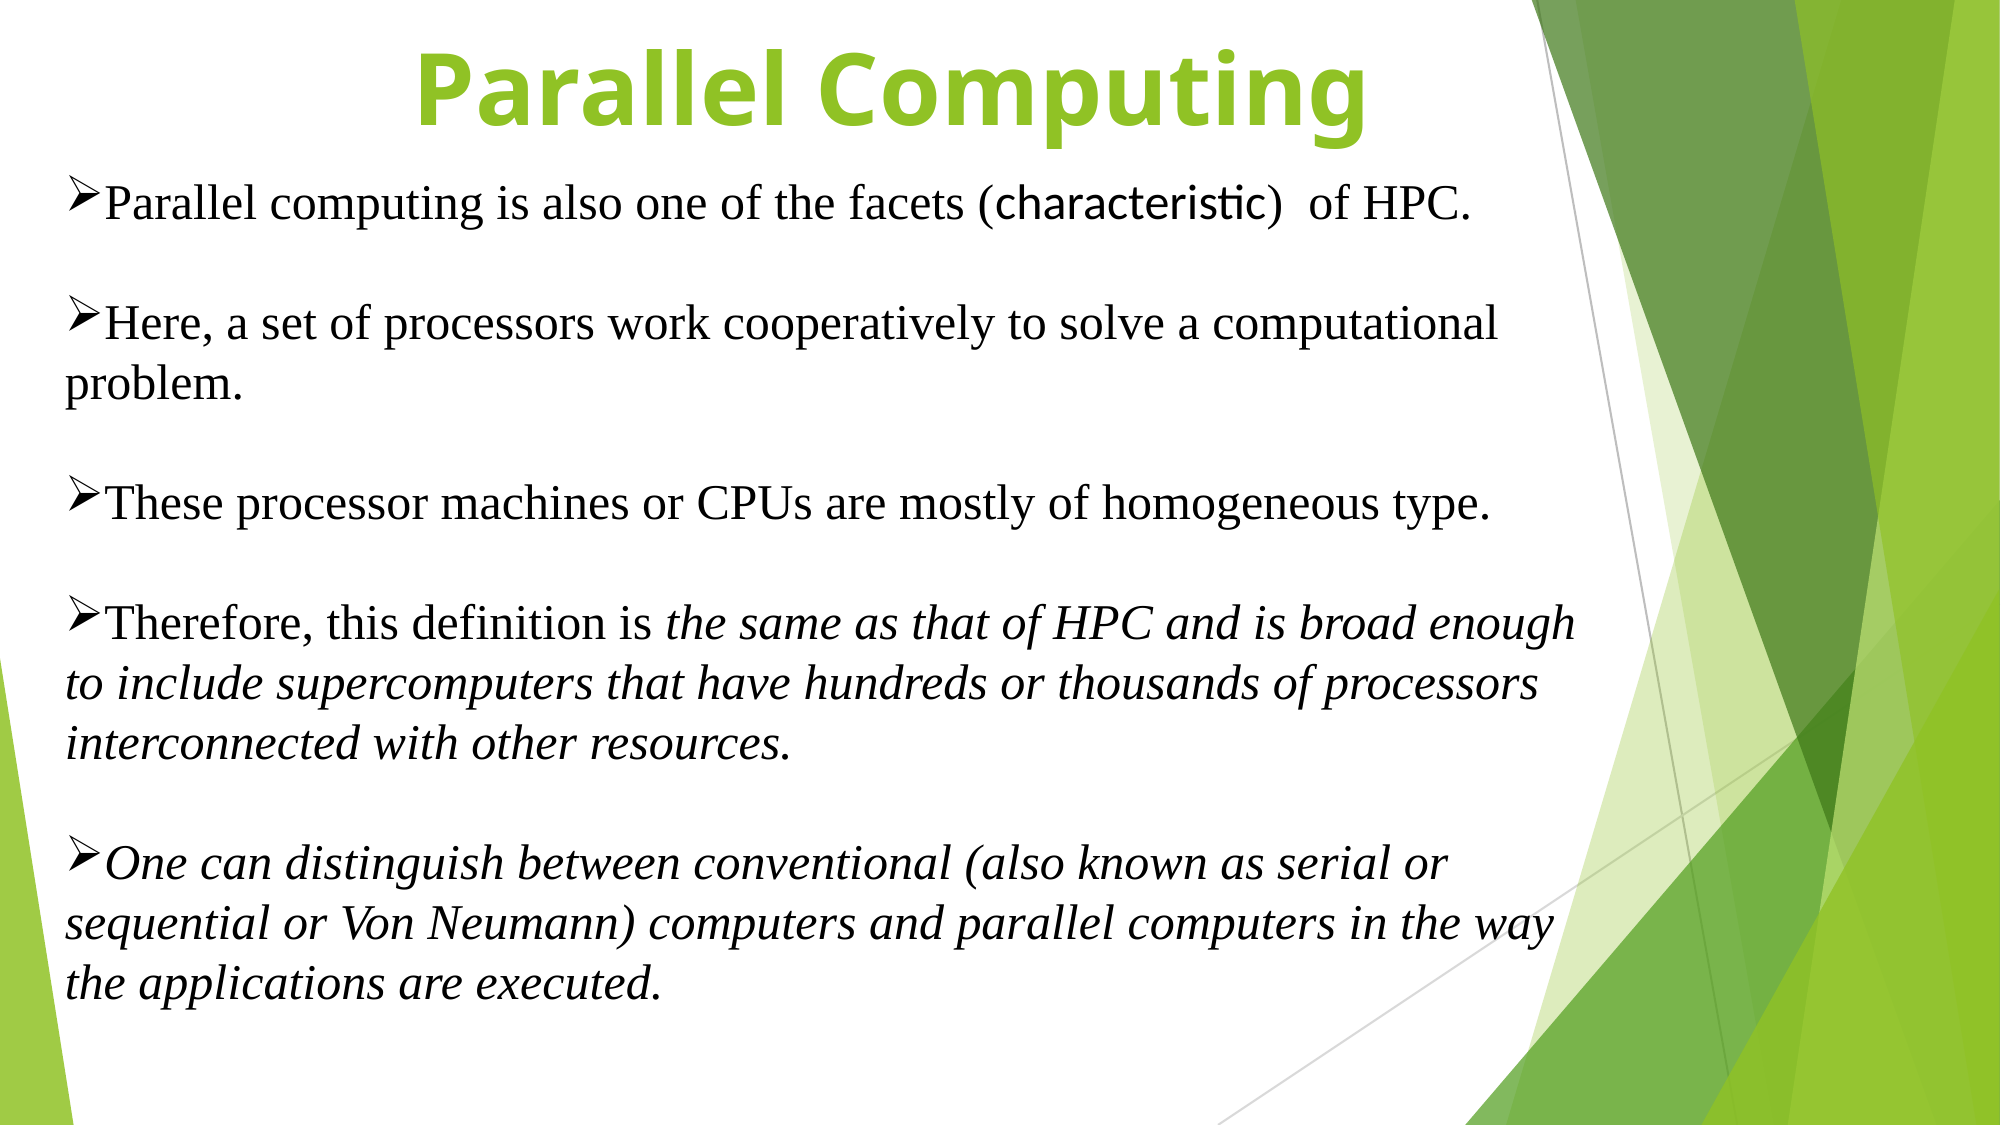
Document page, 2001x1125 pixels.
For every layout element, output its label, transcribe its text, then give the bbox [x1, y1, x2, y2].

text_box Parallel computing is also one of the facets (characteristic) of HPC. Here, a set of processors work cooperatively to solve a computational problem. These processor machines or CPUs are mostly of homogeneous type. Therefore, this definition is the same as that of HPC and is broad enough to include supercomputers that have hundreds or thousands of processors interconnected with other resources. One can distinguish between conventional (also known as serial or sequential or Von Neumann) computers and parallel computers in the way the applications are executed. [50, 162, 1600, 1018]
title Parallel Computing [412, 24, 1411, 147]
